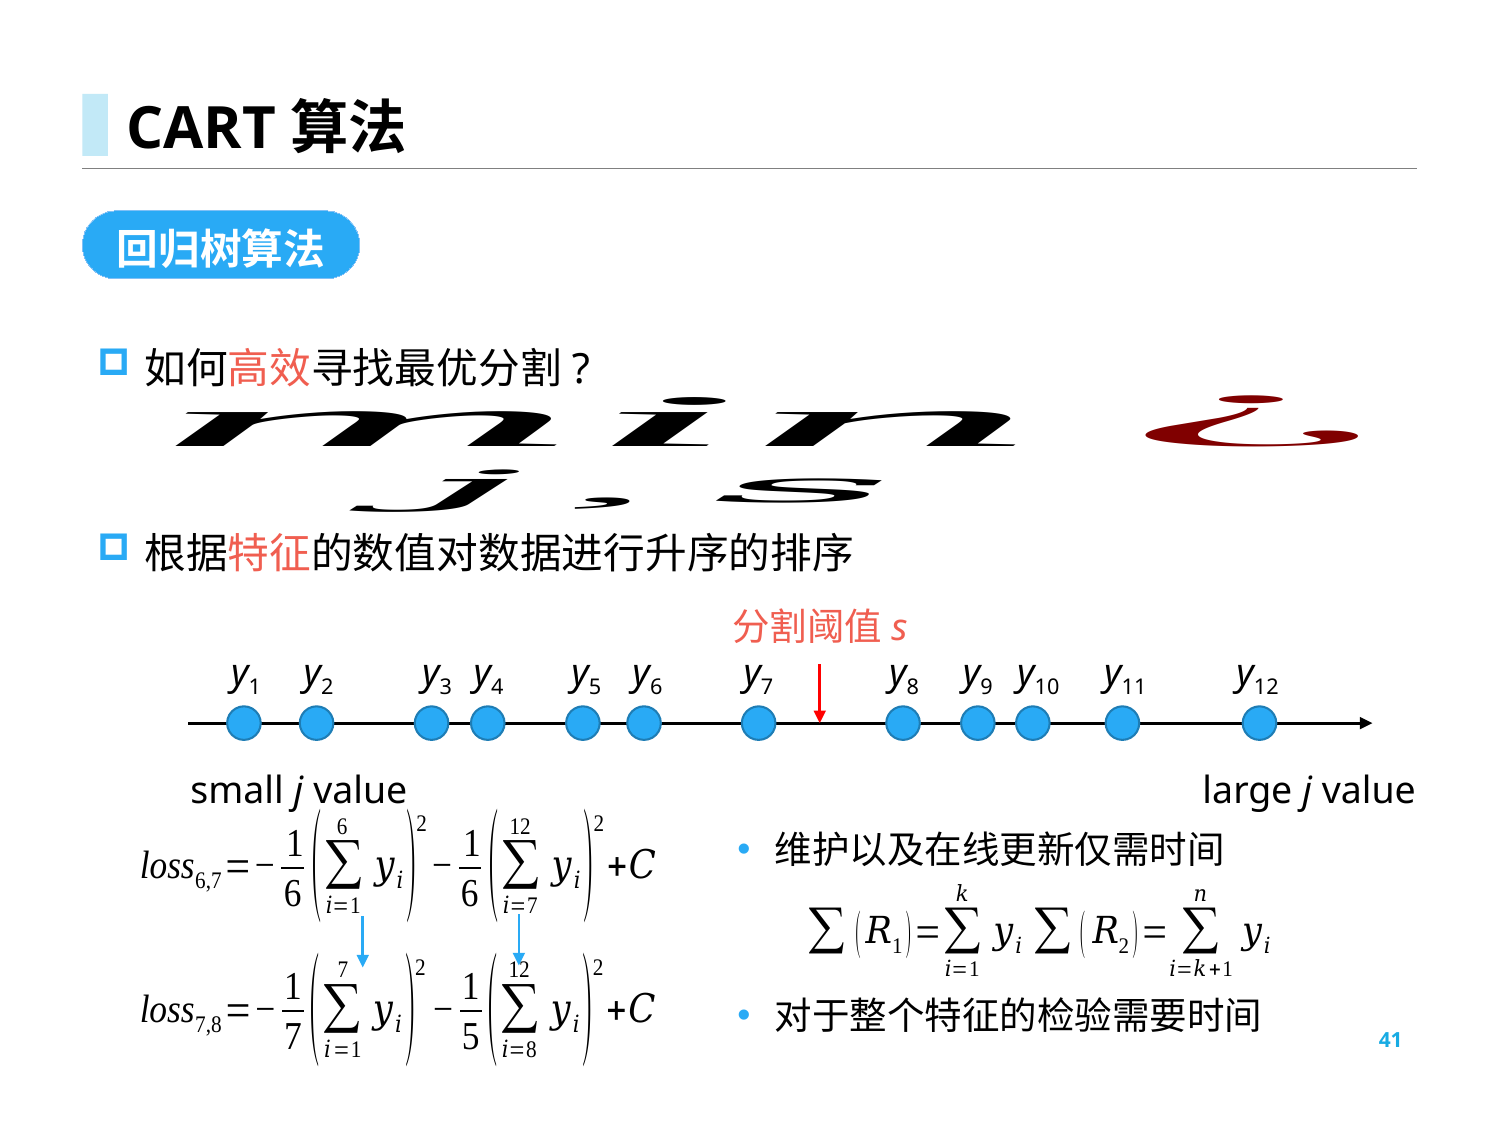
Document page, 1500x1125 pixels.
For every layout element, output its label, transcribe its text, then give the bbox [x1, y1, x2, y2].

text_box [170, 595, 1436, 819]
title CART算法 [111, 0, 1447, 169]
slide_number 41 [1059, 1023, 1418, 1058]
text_box 回归树算法 [82, 210, 360, 279]
